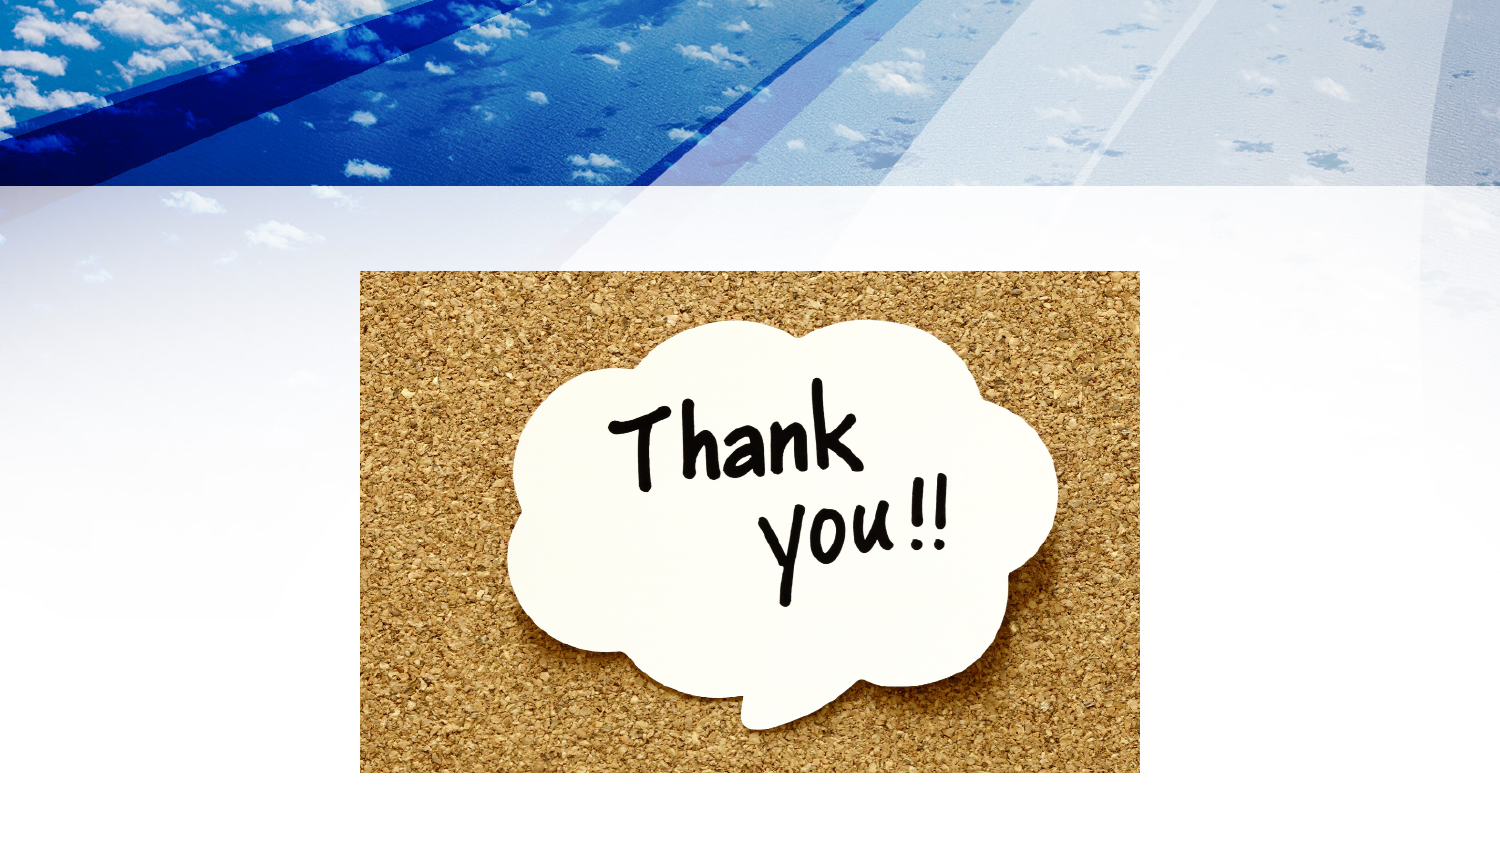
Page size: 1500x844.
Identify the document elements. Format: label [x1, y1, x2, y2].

list [360, 271, 1140, 773]
picture [0, 0, 1500, 844]
picture [0, 0, 9, 5]
